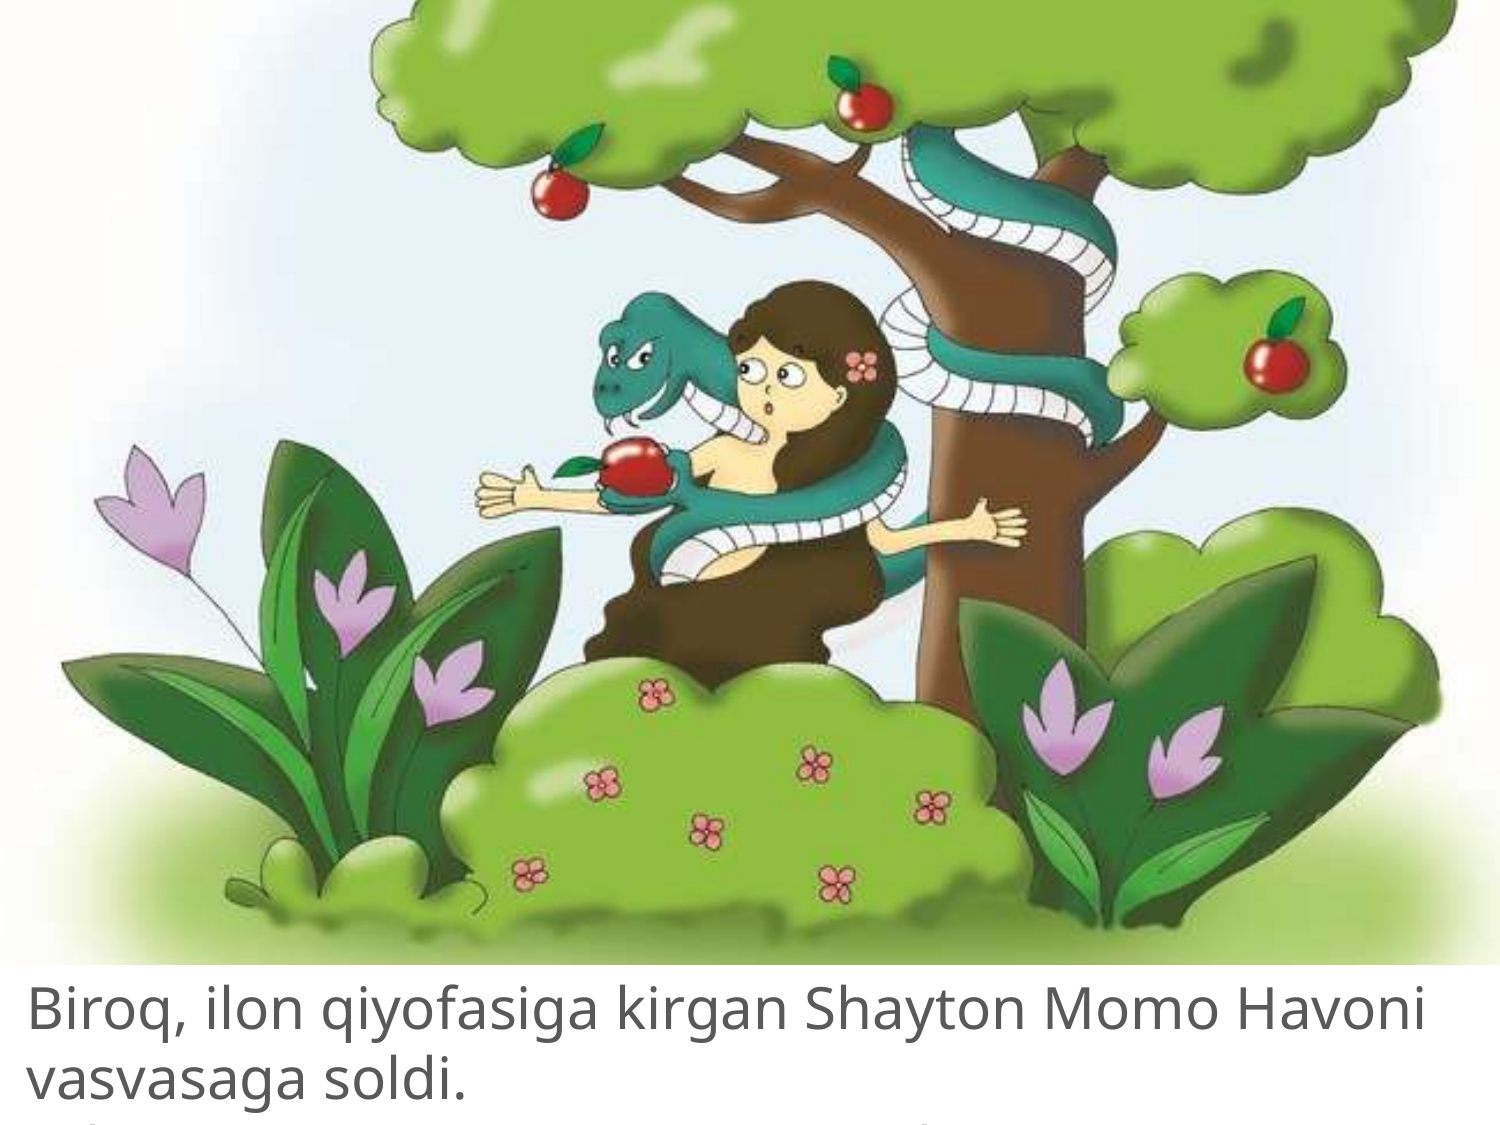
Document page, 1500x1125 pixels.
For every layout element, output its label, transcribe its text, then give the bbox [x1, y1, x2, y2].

picture [0, 0, 1500, 965]
text_box Biroq, ilon qiyofasiga kirgan Shayton Momo Havoni vasvasaga soldi. Nihoyat, Momo Havo mevani yedi. [11, 972, 1498, 1125]
